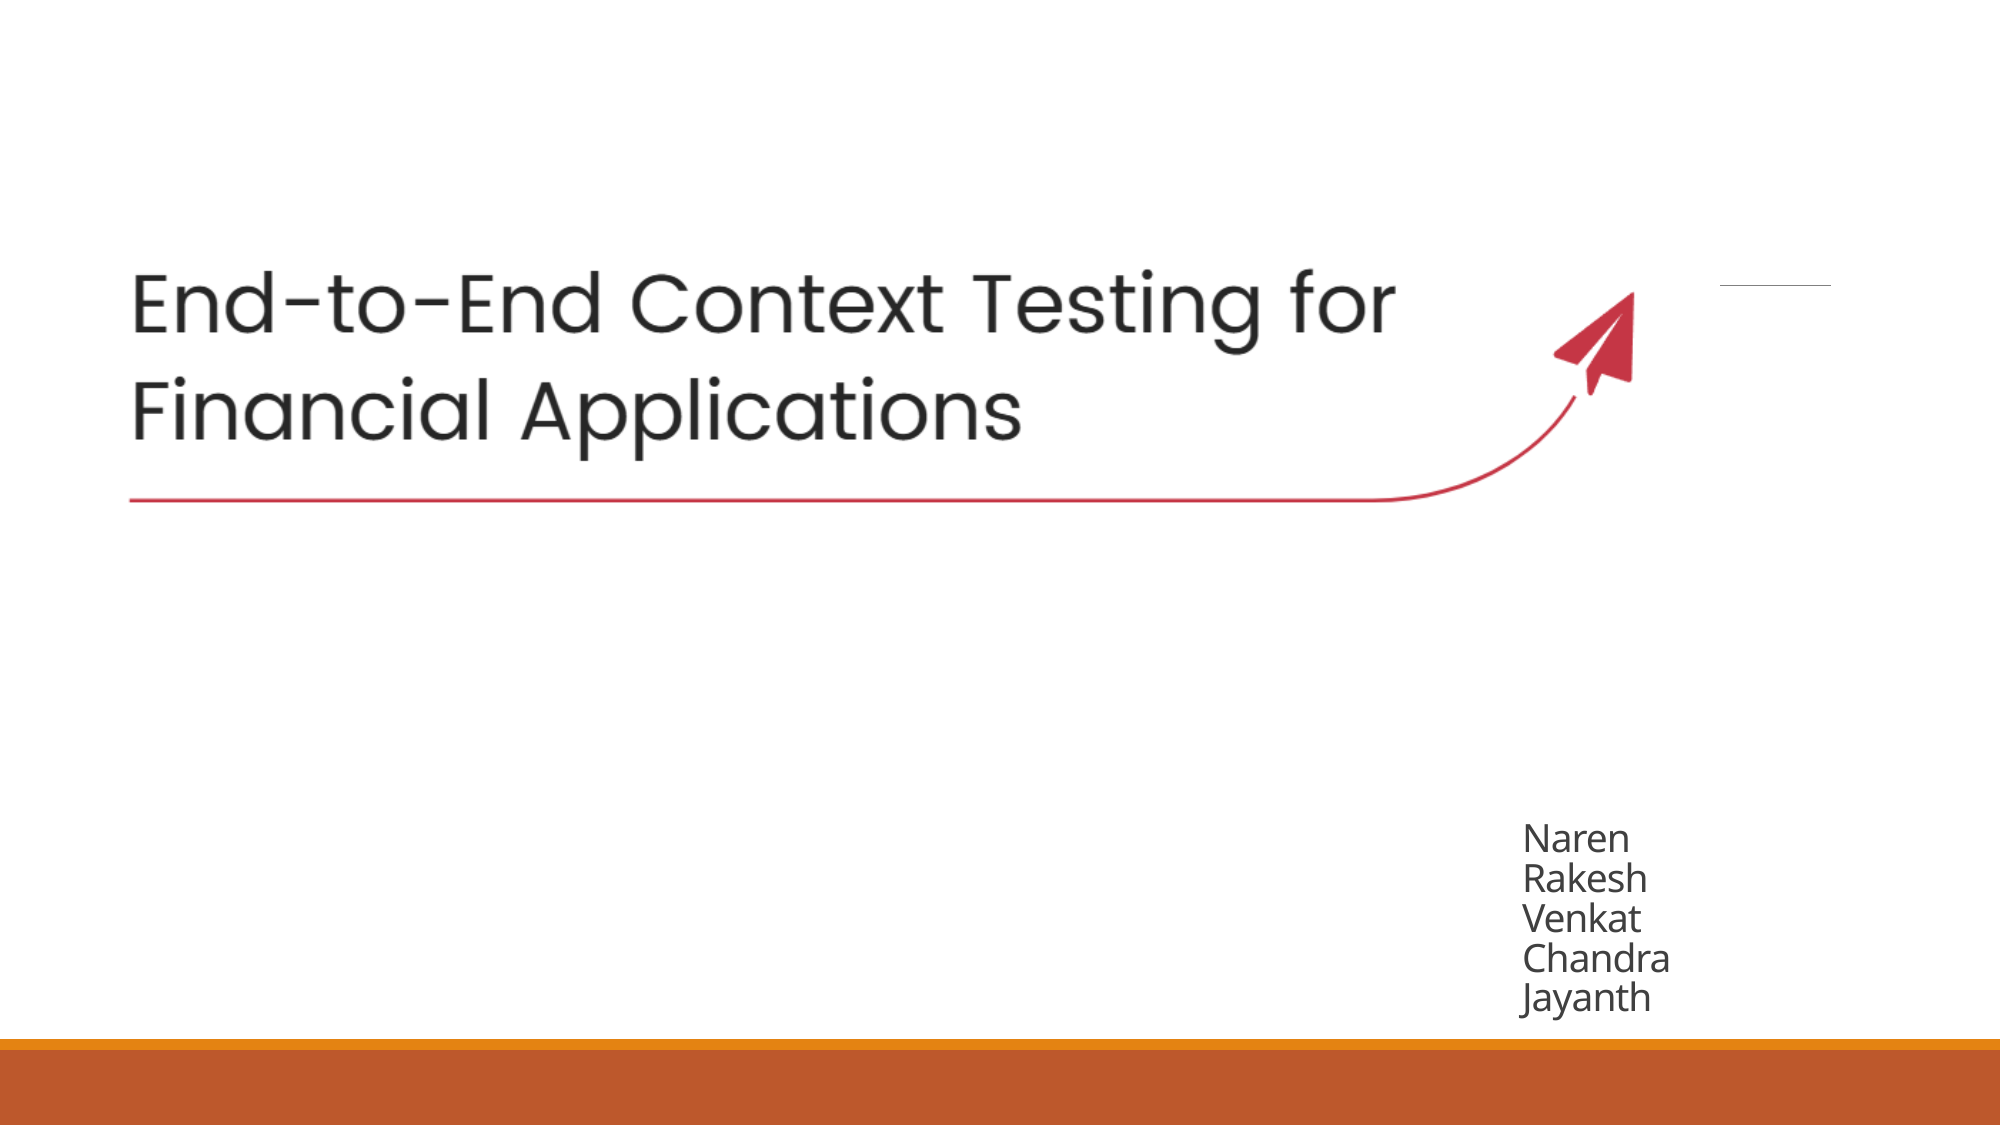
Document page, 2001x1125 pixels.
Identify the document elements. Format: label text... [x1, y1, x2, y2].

title Naren Rakesh Venkat Chandra Jayanth [1507, 809, 2000, 1028]
picture [103, 113, 1721, 524]
